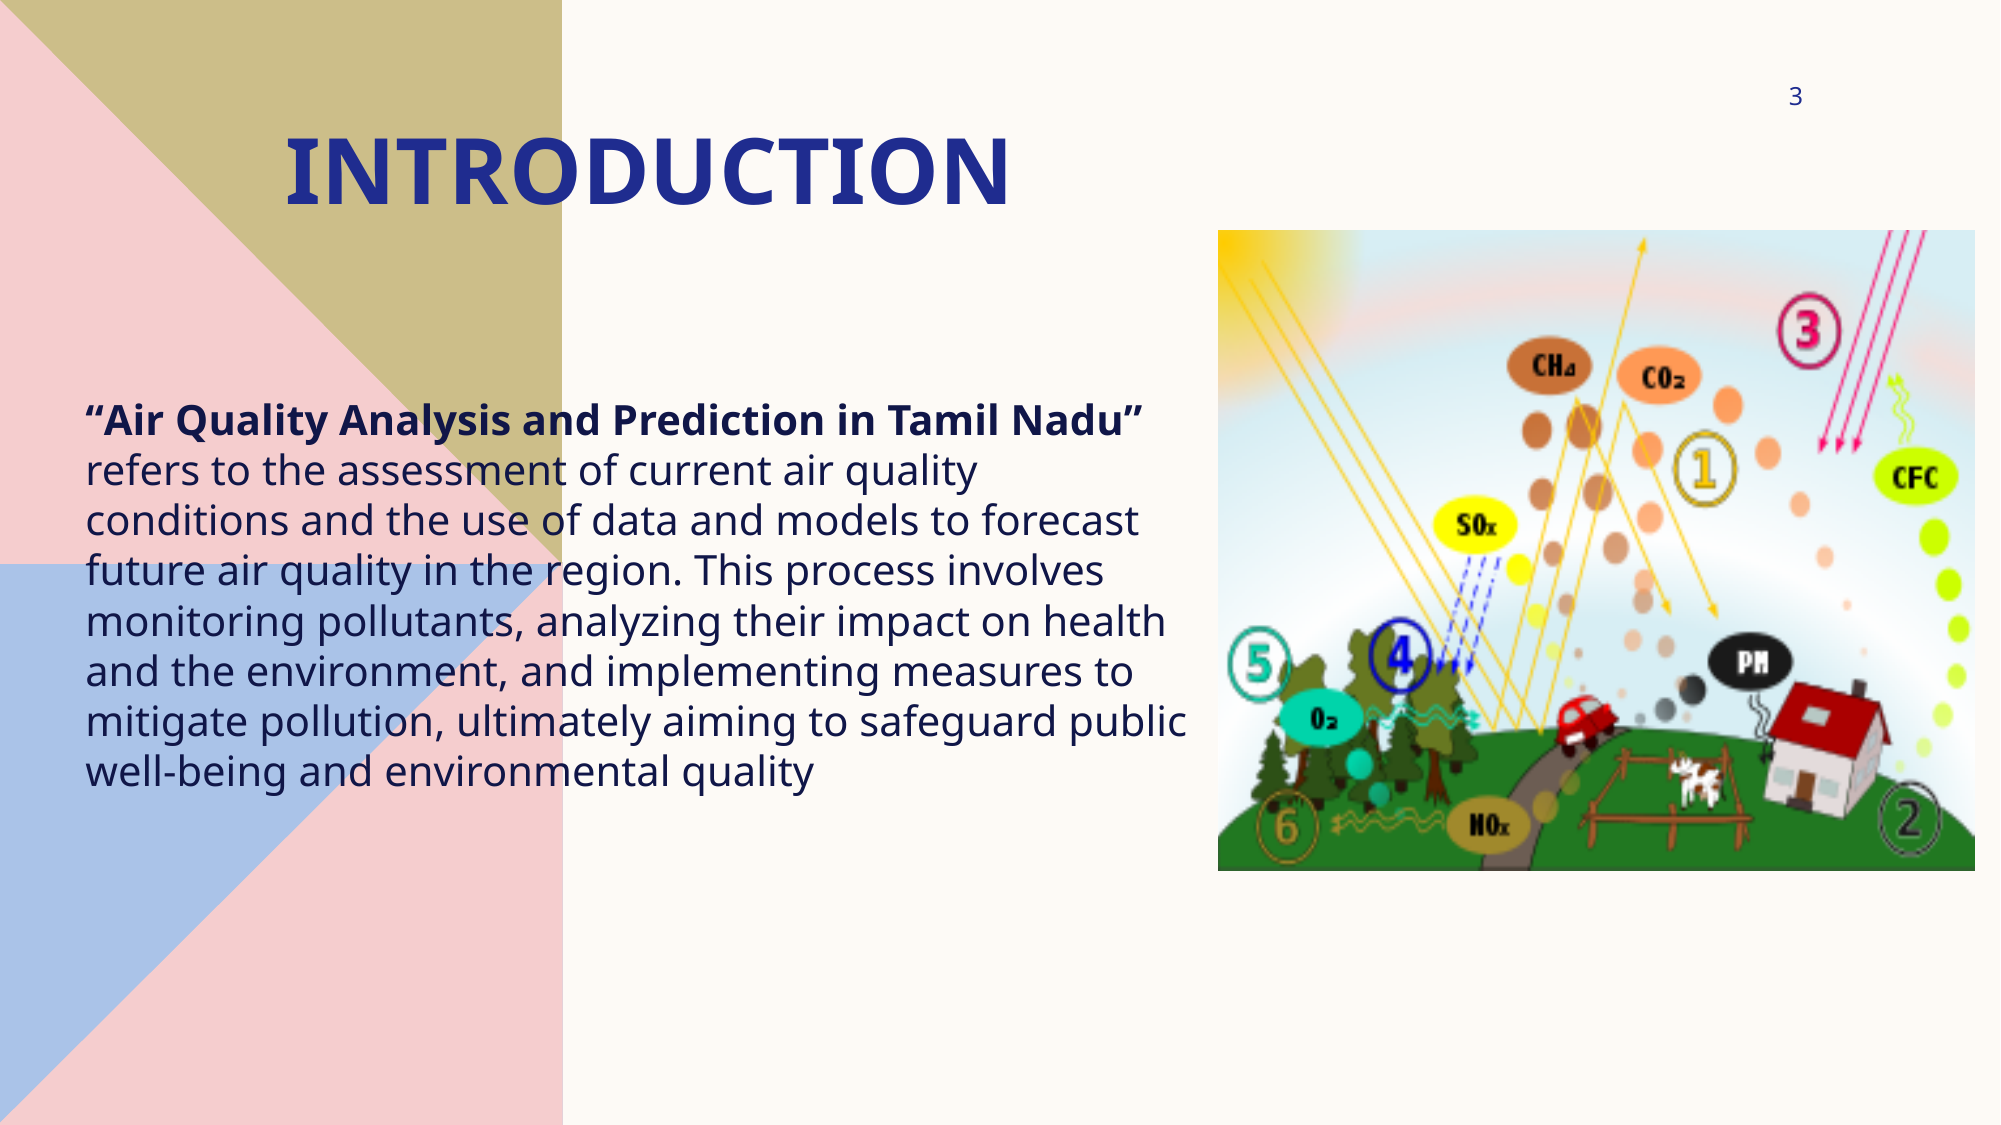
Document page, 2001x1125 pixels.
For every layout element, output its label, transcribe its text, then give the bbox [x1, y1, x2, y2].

slide_number 3 [1641, 77, 1803, 118]
title introduction [270, 75, 1381, 231]
picture [1217, 230, 1975, 871]
list “Air Quality Analysis and Prediction in Tamil Nadu” refers to the assessment of current air quality conditions and the use of data and models to forecast future air quality in the region. This process involves monitoring pollutants, analyzing their impact on health and the environment, and implementing measures to mitigate pollution, ultimately aiming to safeguard public well-being and environmental quality [70, 386, 1207, 842]
